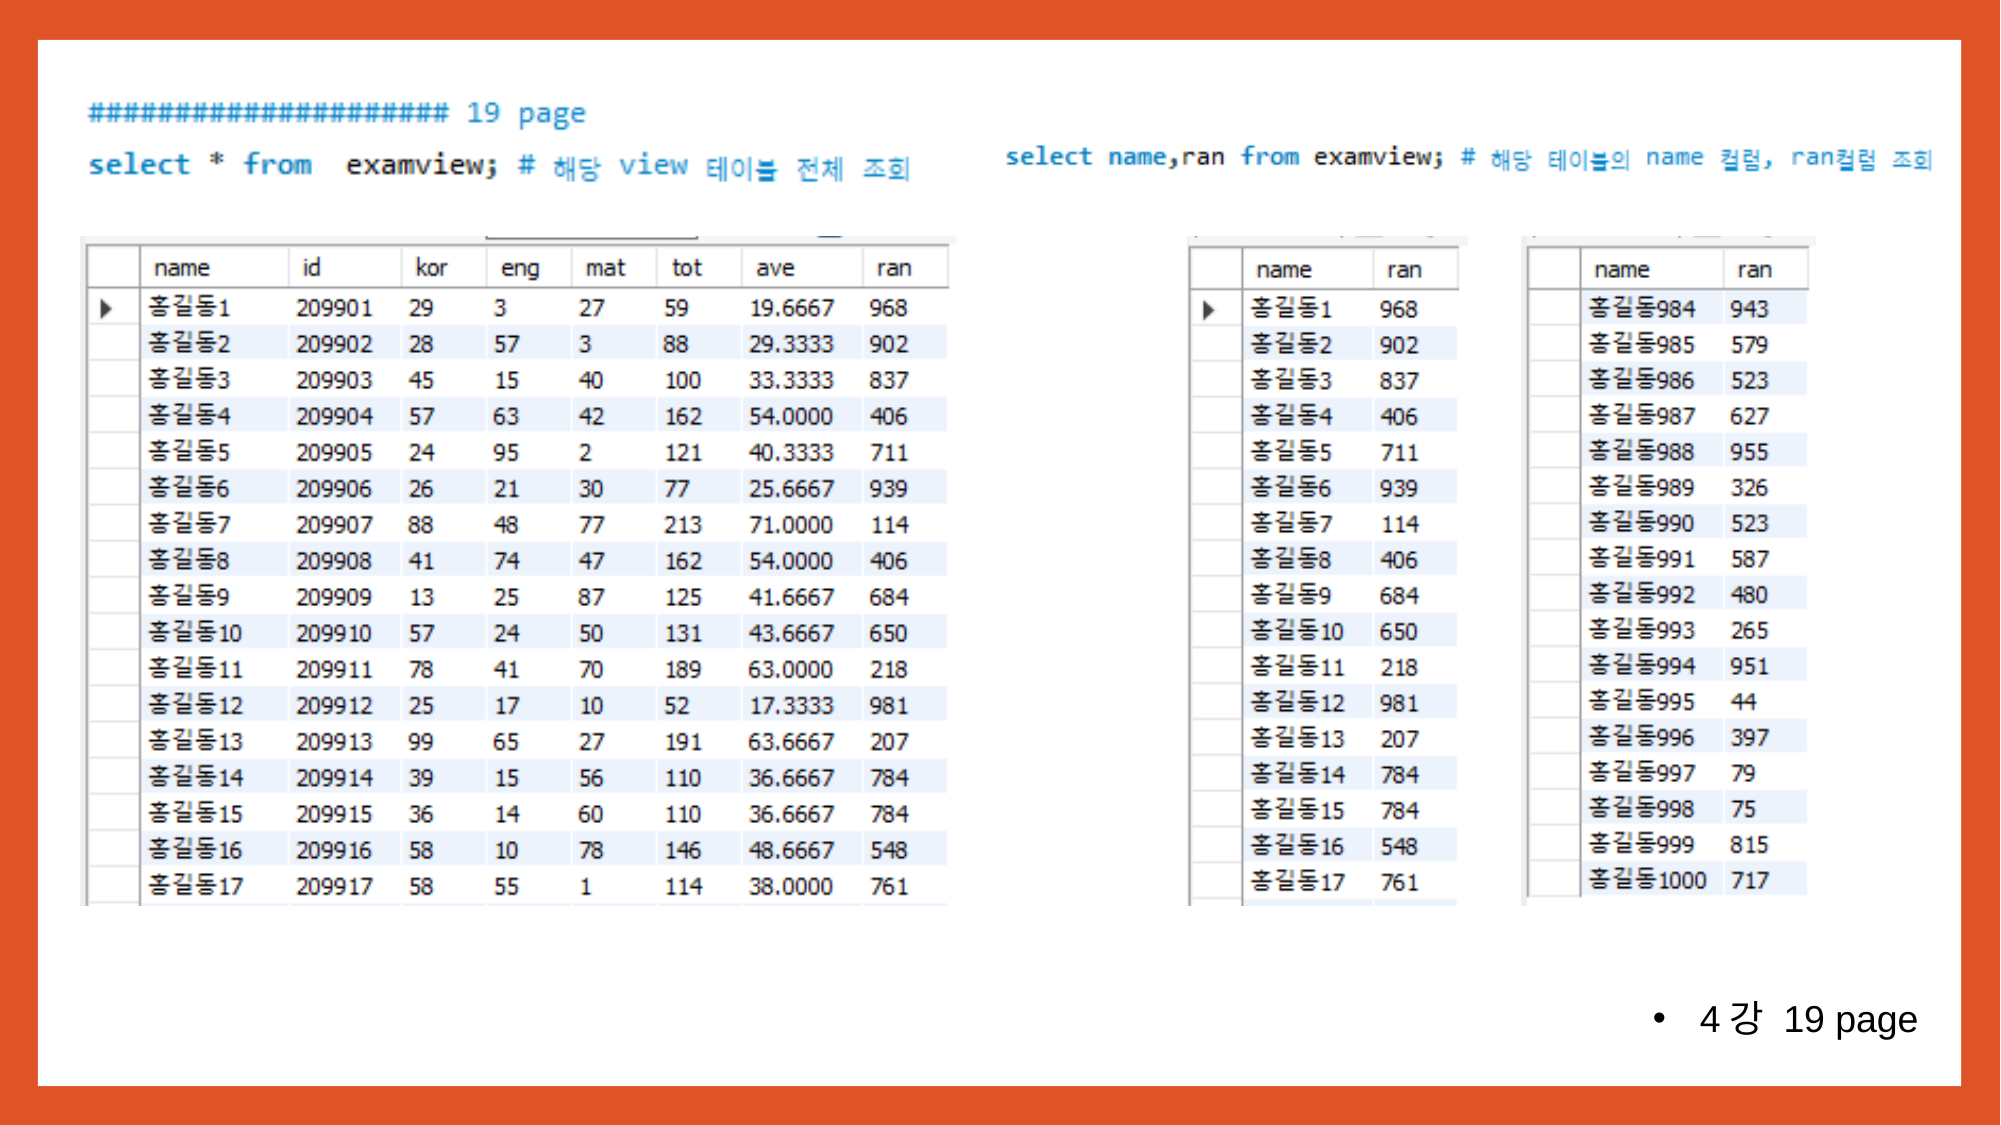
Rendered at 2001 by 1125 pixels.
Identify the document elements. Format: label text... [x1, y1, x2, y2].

picture [1187, 236, 1468, 907]
picture [54, 85, 957, 197]
picture [976, 127, 1960, 197]
text_box 4강 19 page [1638, 987, 1939, 1048]
picture [80, 236, 957, 907]
picture [1521, 236, 1816, 907]
